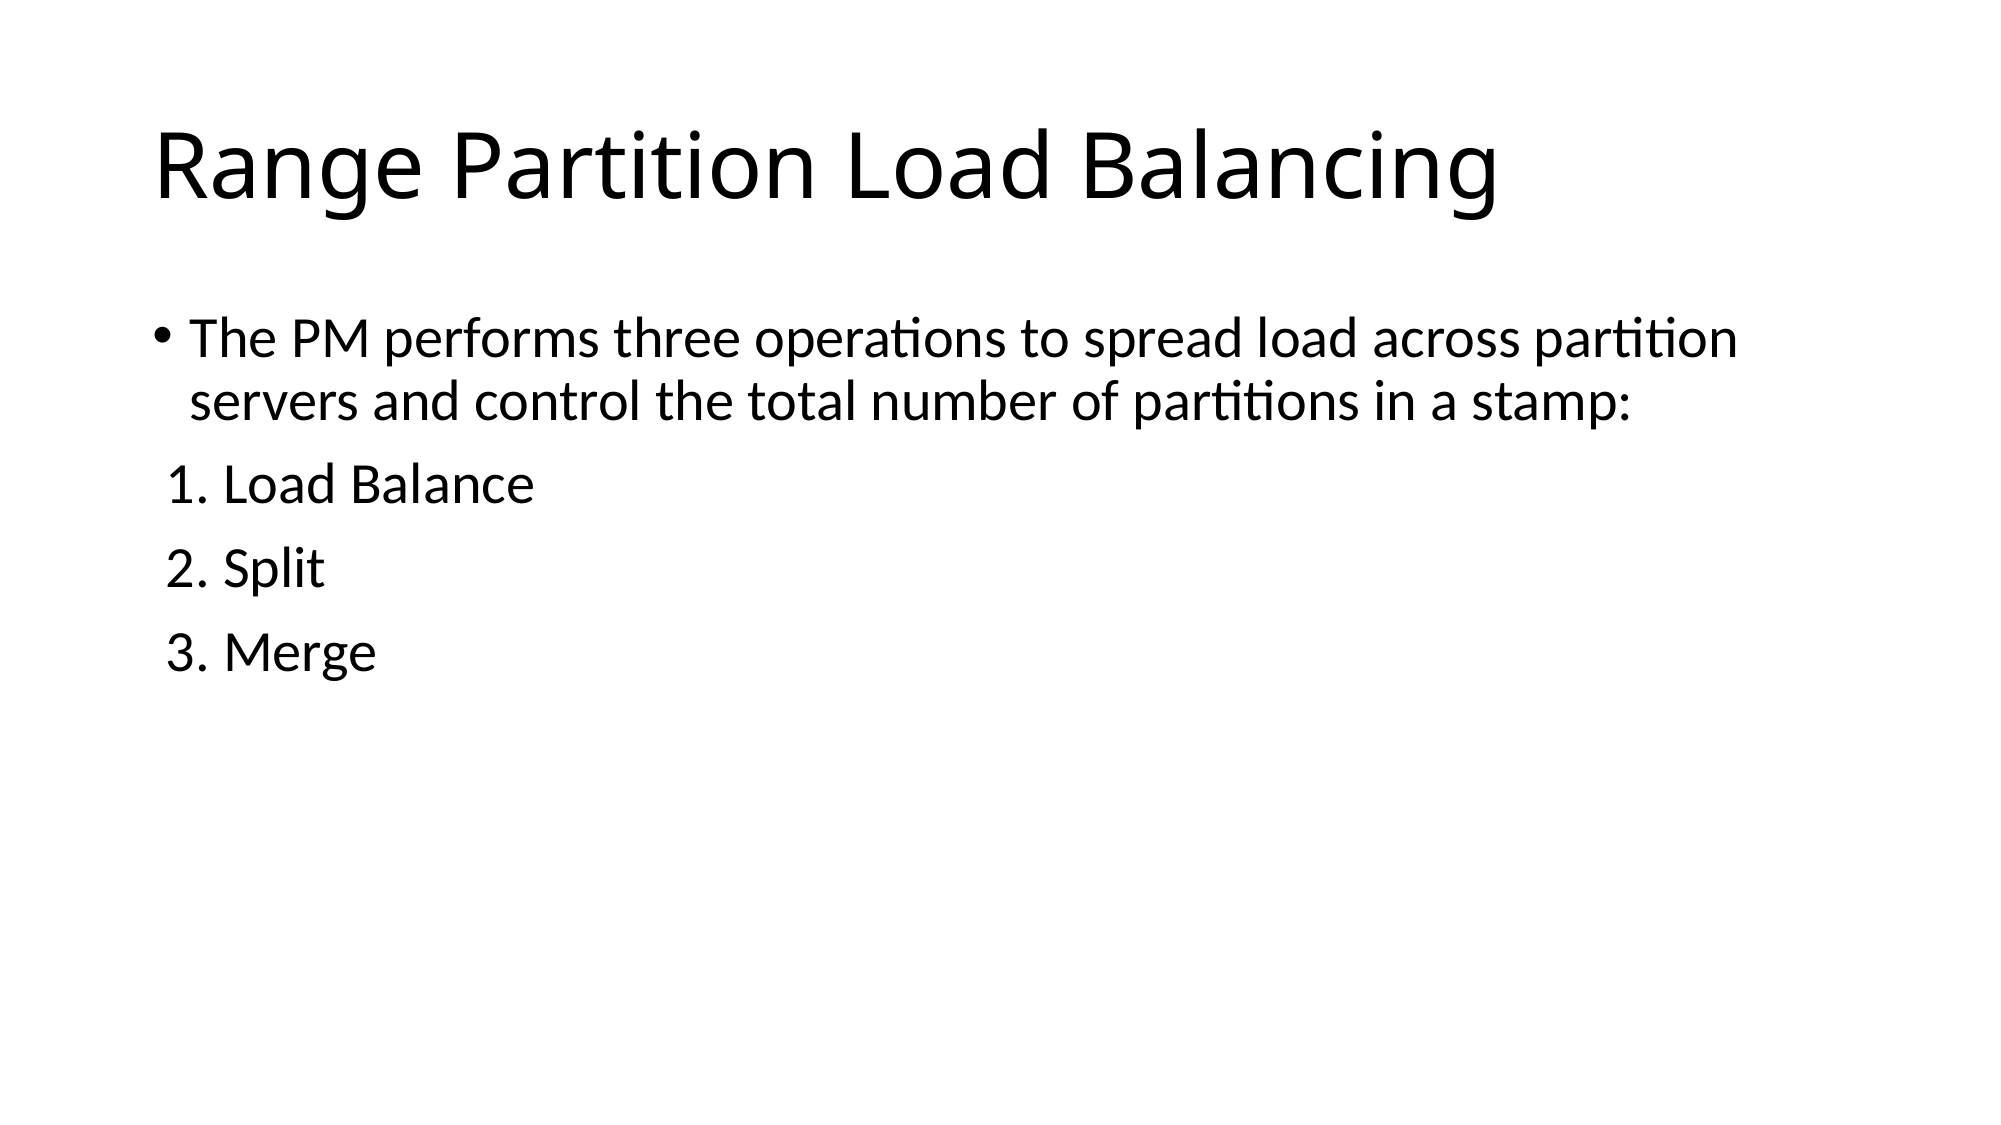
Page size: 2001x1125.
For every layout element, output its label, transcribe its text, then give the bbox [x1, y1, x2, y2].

list The PM performs three operations to spread load across partition servers and control the total number of partitions in a stamp: 1. Load Balance 2. Split 3. Merge [137, 299, 1863, 1014]
title Range Partition Load Balancing [137, 59, 1863, 278]
